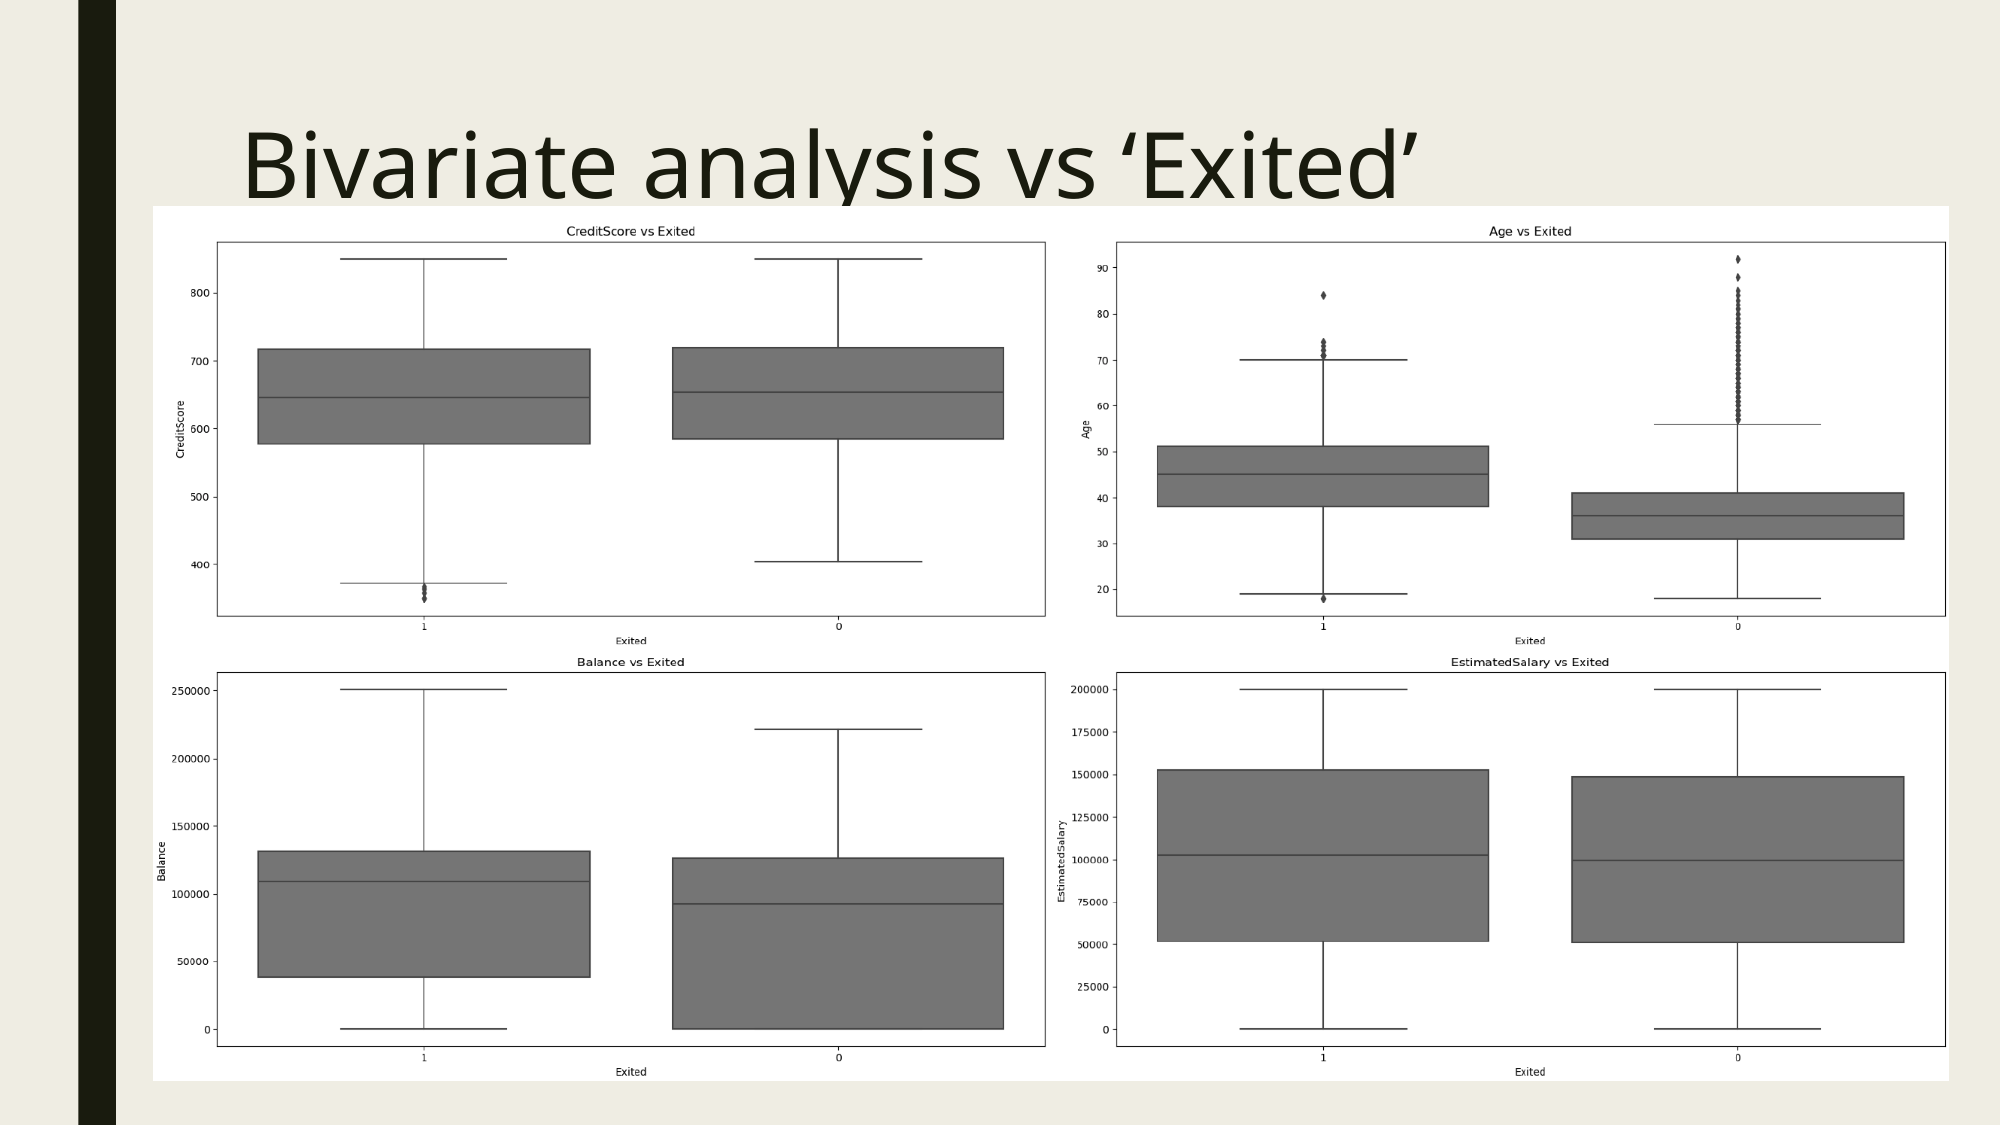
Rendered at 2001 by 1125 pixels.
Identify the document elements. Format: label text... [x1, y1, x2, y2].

picture [153, 206, 1949, 1081]
title Bivariate analysis vs ‘Exited’ [225, 112, 1800, 206]
